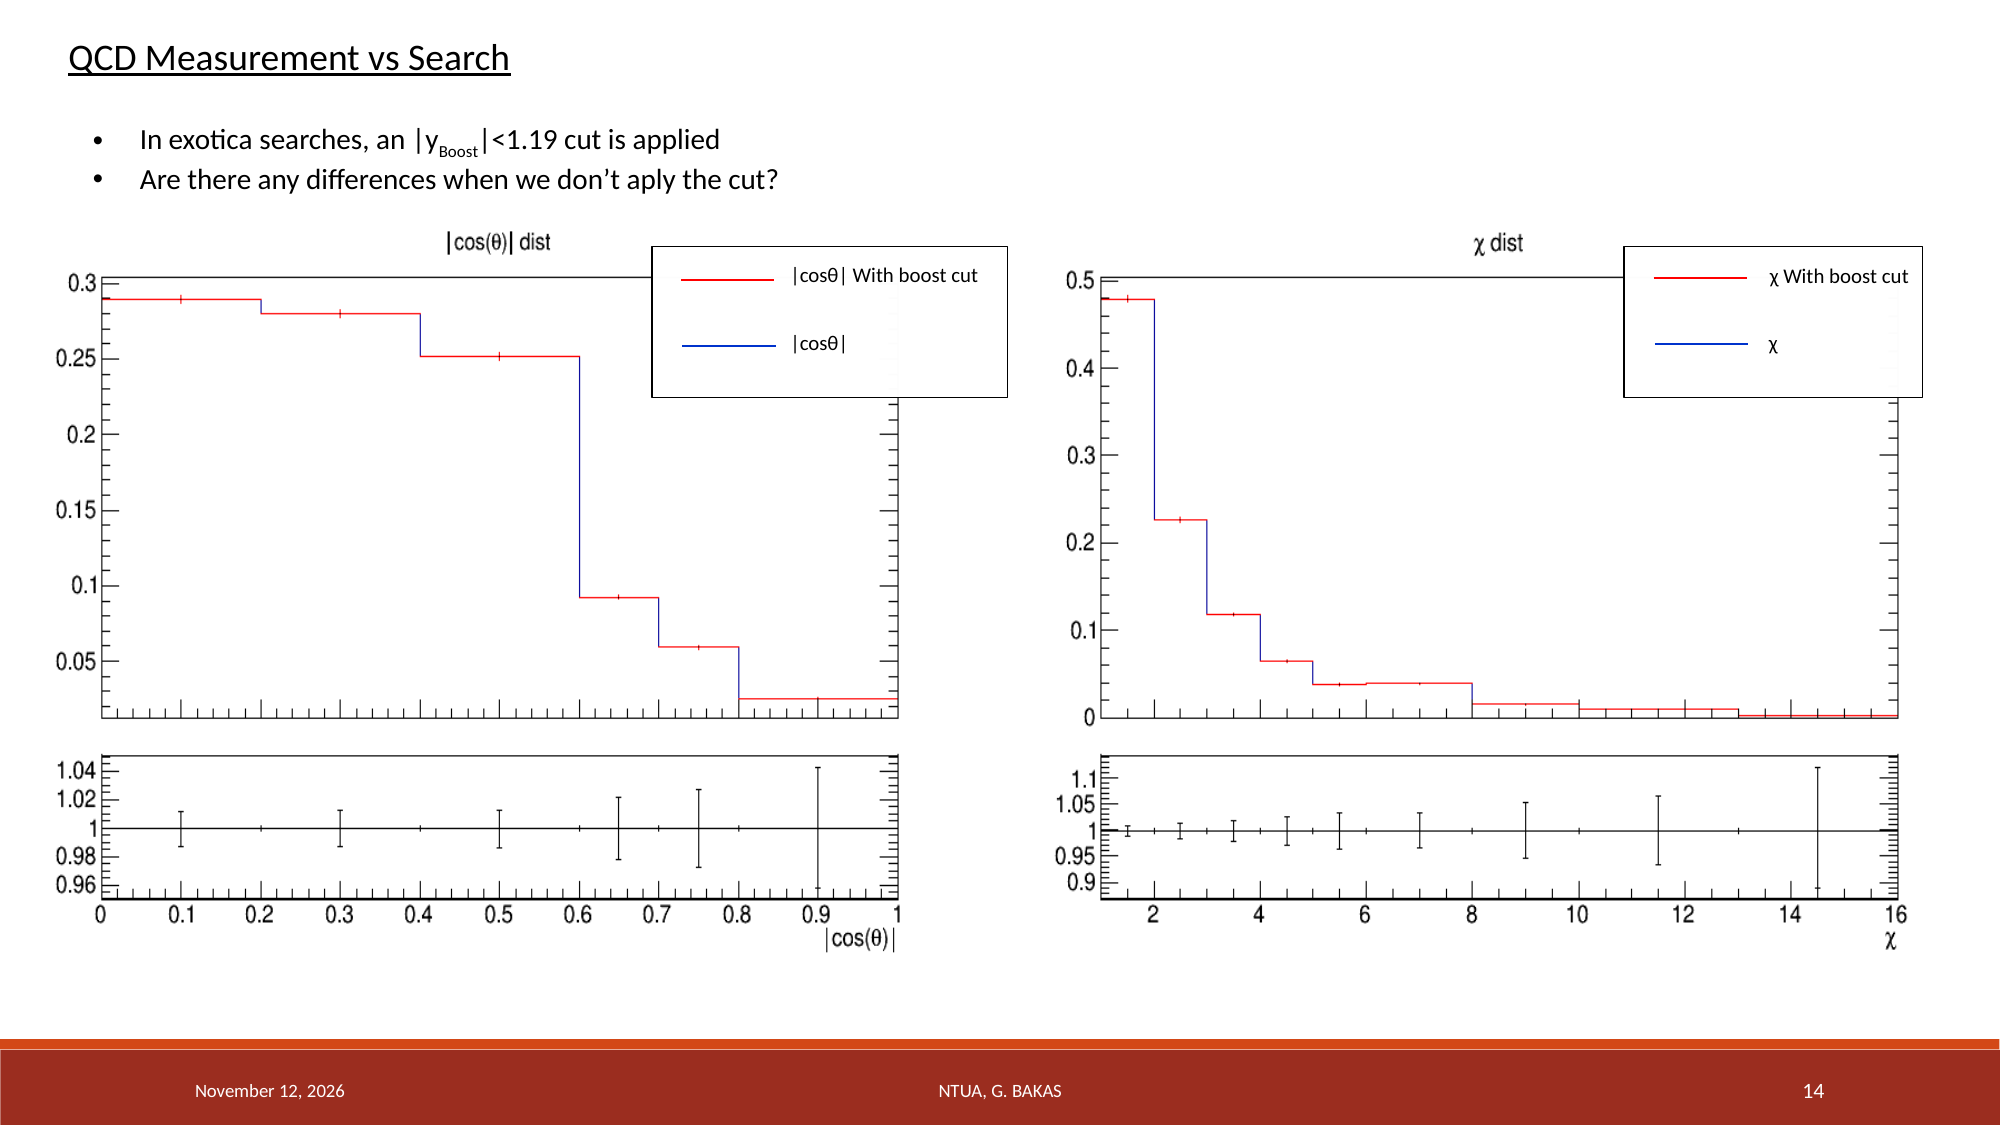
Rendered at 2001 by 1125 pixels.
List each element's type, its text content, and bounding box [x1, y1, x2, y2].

slide_number 14 [1624, 1059, 1840, 1120]
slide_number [180, 1059, 586, 1120]
text_box In exotica searches, an |yBoost|<1.19 cut is applied Are there any differences when we don’t aply the cut? [78, 113, 1557, 203]
picture [0, 225, 2000, 968]
text_box QCD Measurement vs Search [53, 25, 1332, 86]
footer NTUA, G. Bakas [604, 1059, 1396, 1120]
